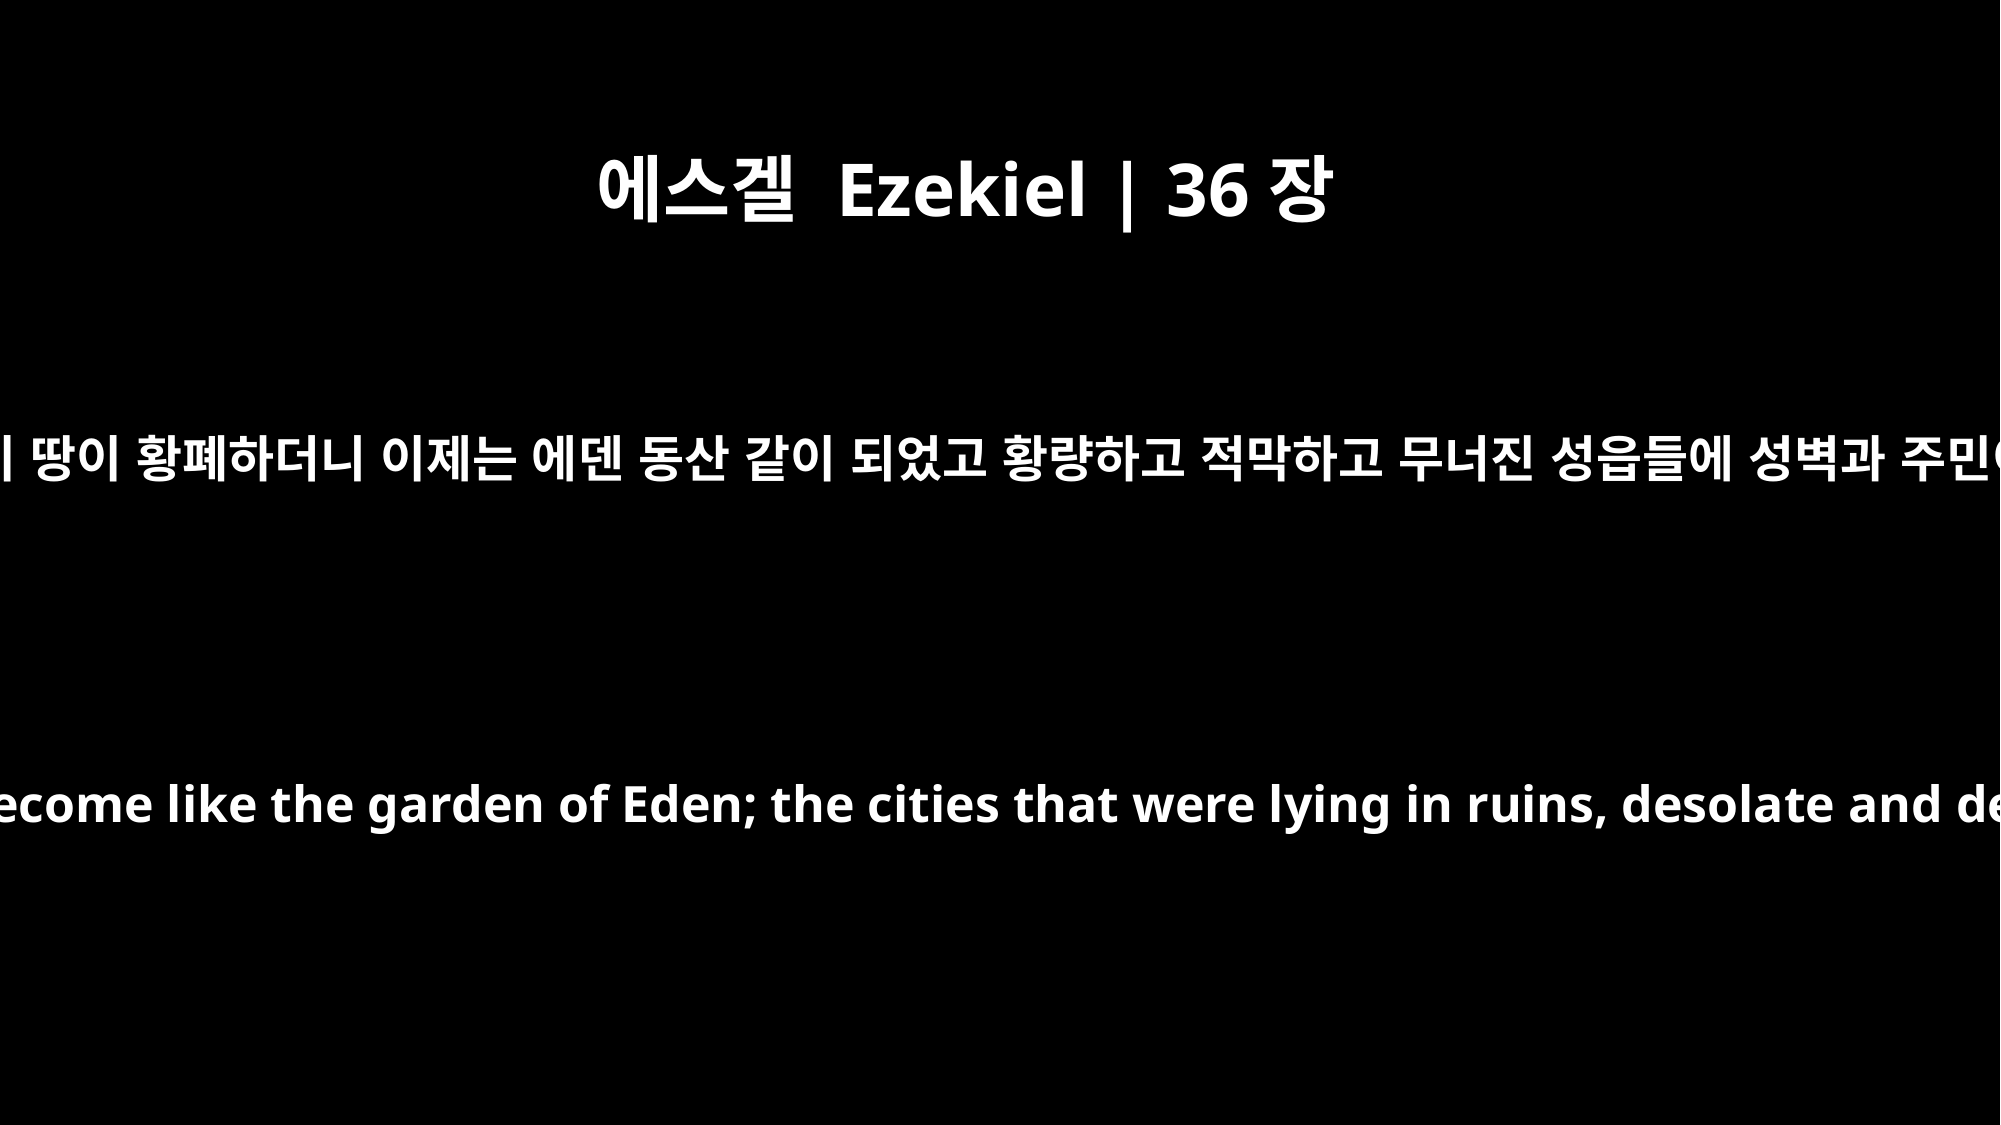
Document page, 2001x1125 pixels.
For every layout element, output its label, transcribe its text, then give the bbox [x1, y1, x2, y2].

text_box 에스겔 Ezekiel | 36장 [581, 136, 1351, 239]
text_box 35 사람이 이르기를 이 땅이 황폐하더니 이제는 에덴 동산 같이 되었고 황량하고 적막하고 무너진 성읍들에 성벽과 주민이 있다 하리니 [0, 359, 2000, 495]
text_box They will say, "This land that was laid waste has become like the garden of Eden; the cities that were lying in ruins, desolate and destroyed, are now fortified and inhabited." [0, 764, 2000, 840]
